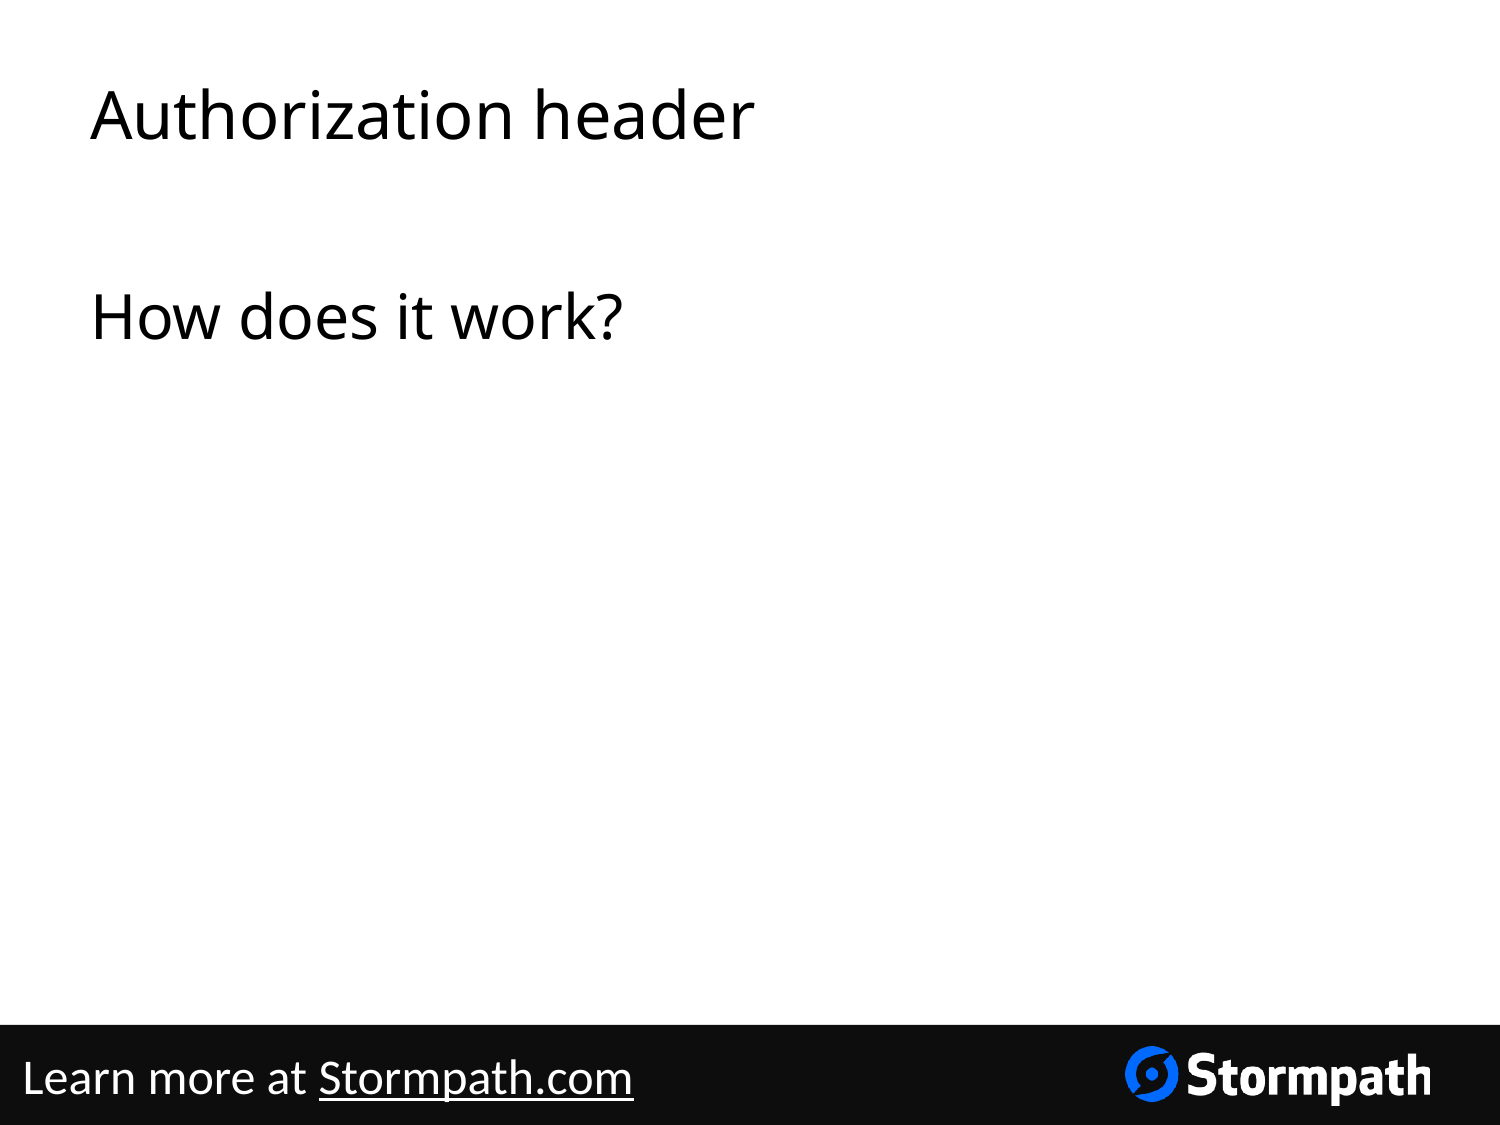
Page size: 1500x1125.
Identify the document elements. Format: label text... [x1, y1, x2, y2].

title Authorization header [75, 62, 1425, 163]
list How does it work? [75, 262, 1425, 1005]
text_box Learn more at Stormpath.com [8, 1036, 649, 1112]
